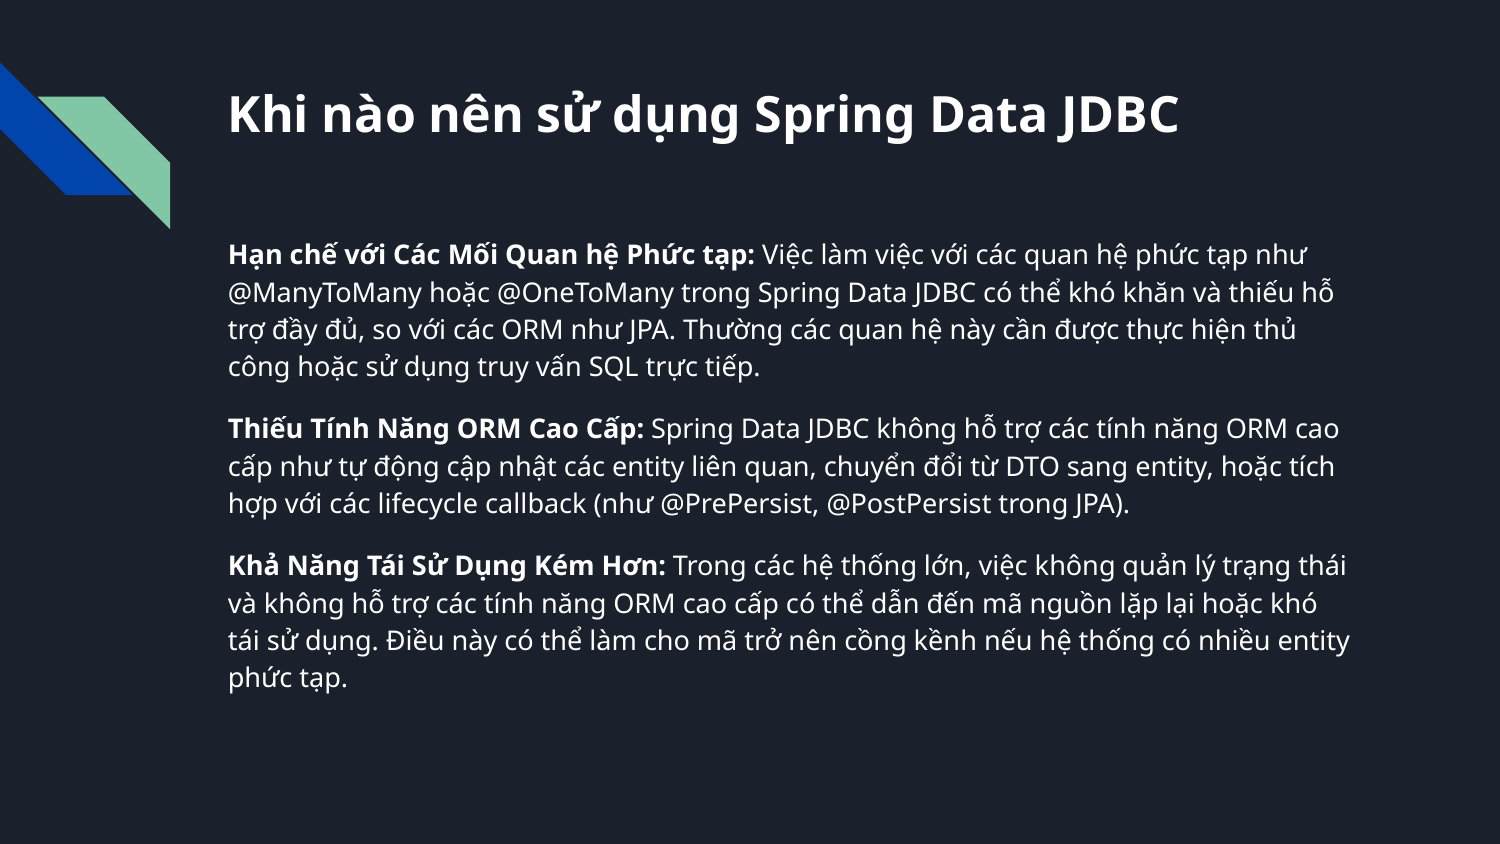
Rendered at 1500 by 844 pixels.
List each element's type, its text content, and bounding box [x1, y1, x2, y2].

list Hạn chế với Các Mối Quan hệ Phức tạp: Việc làm việc với các quan hệ phức tạp như @ManyToMany hoặc @OneToMany trong Spring Data JDBC có thể khó khăn và thiếu hỗ trợ đầy đủ, so với các ORM như JPA. Thường các quan hệ này cần được thực hiện thủ công hoặc sử dụng truy vấn SQL trực tiếp. Thiếu Tính Năng ORM Cao Cấp: Spring Data JDBC không hỗ trợ các tính năng ORM cao cấp như tự động cập nhật các entity liên quan, chuyển đổi từ DTO sang entity, hoặc tích hợp với các lifecycle callback (như @PrePersist, @PostPersist trong JPA). Khả Năng Tái Sử Dụng Kém Hơn: Trong các hệ thống lớn, việc không quản lý trạng thái và không hỗ trợ các tính năng ORM cao cấp có thể dẫn đến mã nguồn lặp lại hoặc khó tái sử dụng. Điều này có thể làm cho mã trở nên cồng kềnh nếu hệ thống có nhiều entity phức tạp. [212, 217, 1368, 696]
title Khi nào nên sử dụng Spring Data JDBC [212, 67, 1368, 217]
